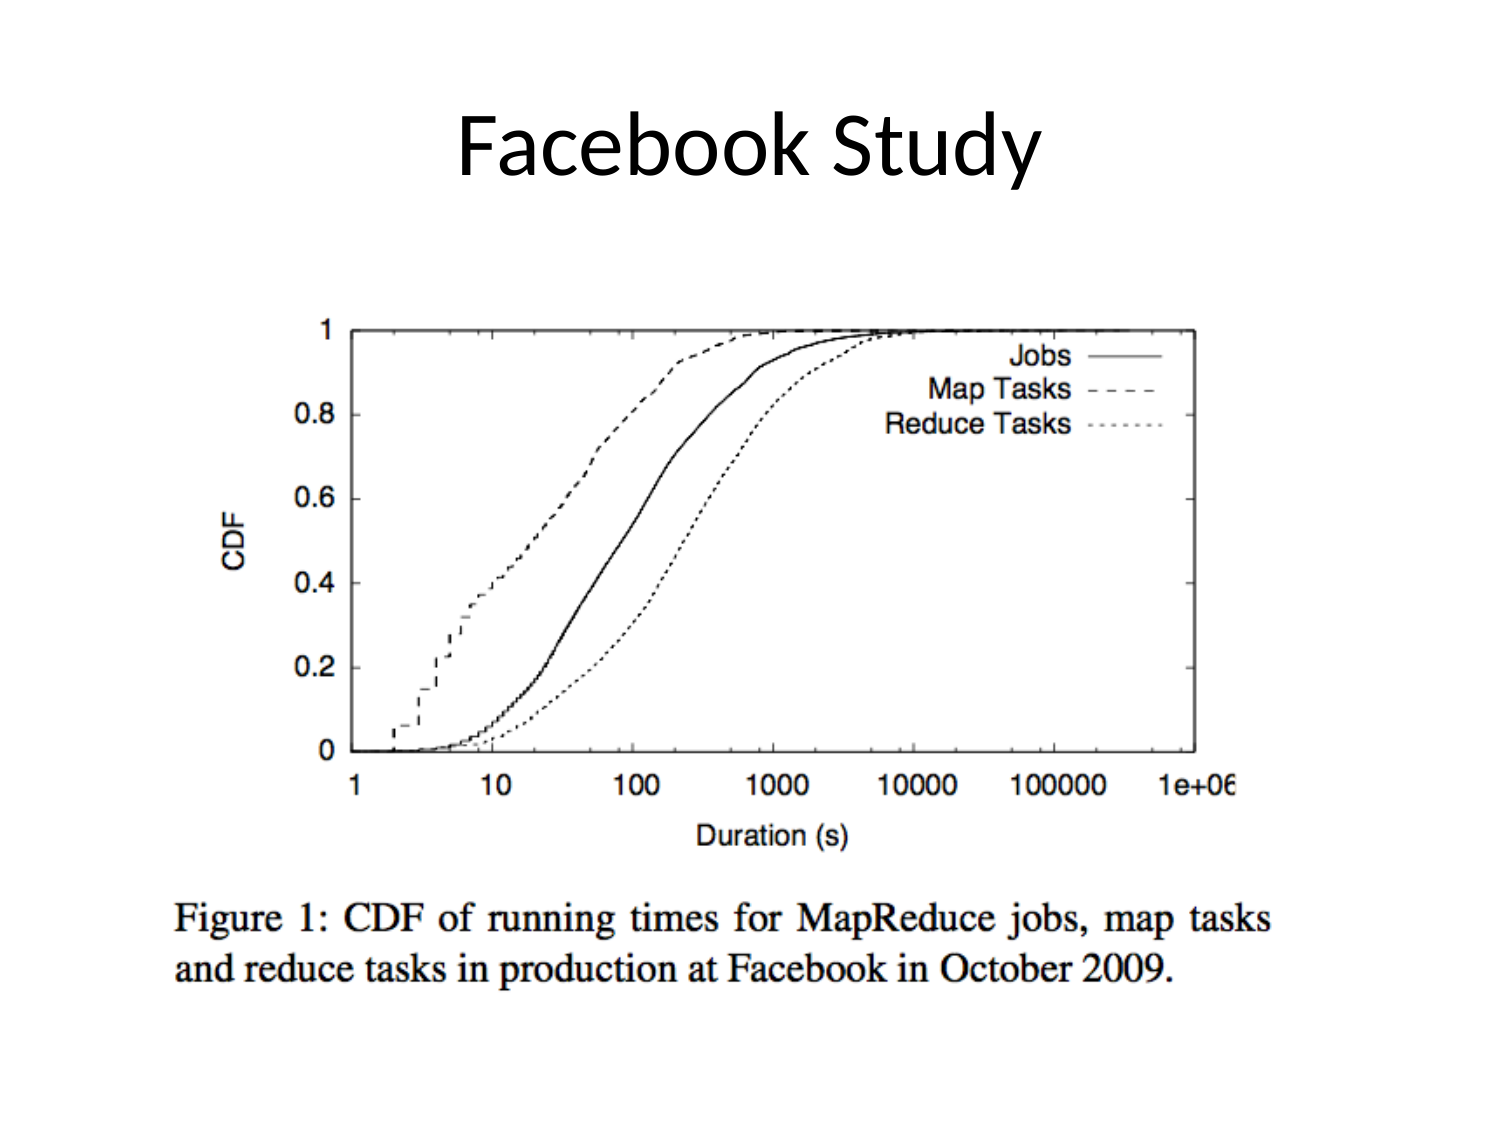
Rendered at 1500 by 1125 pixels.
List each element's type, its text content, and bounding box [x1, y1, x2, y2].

picture [133, 256, 1291, 1017]
title Facebook Study [75, 45, 1425, 233]
